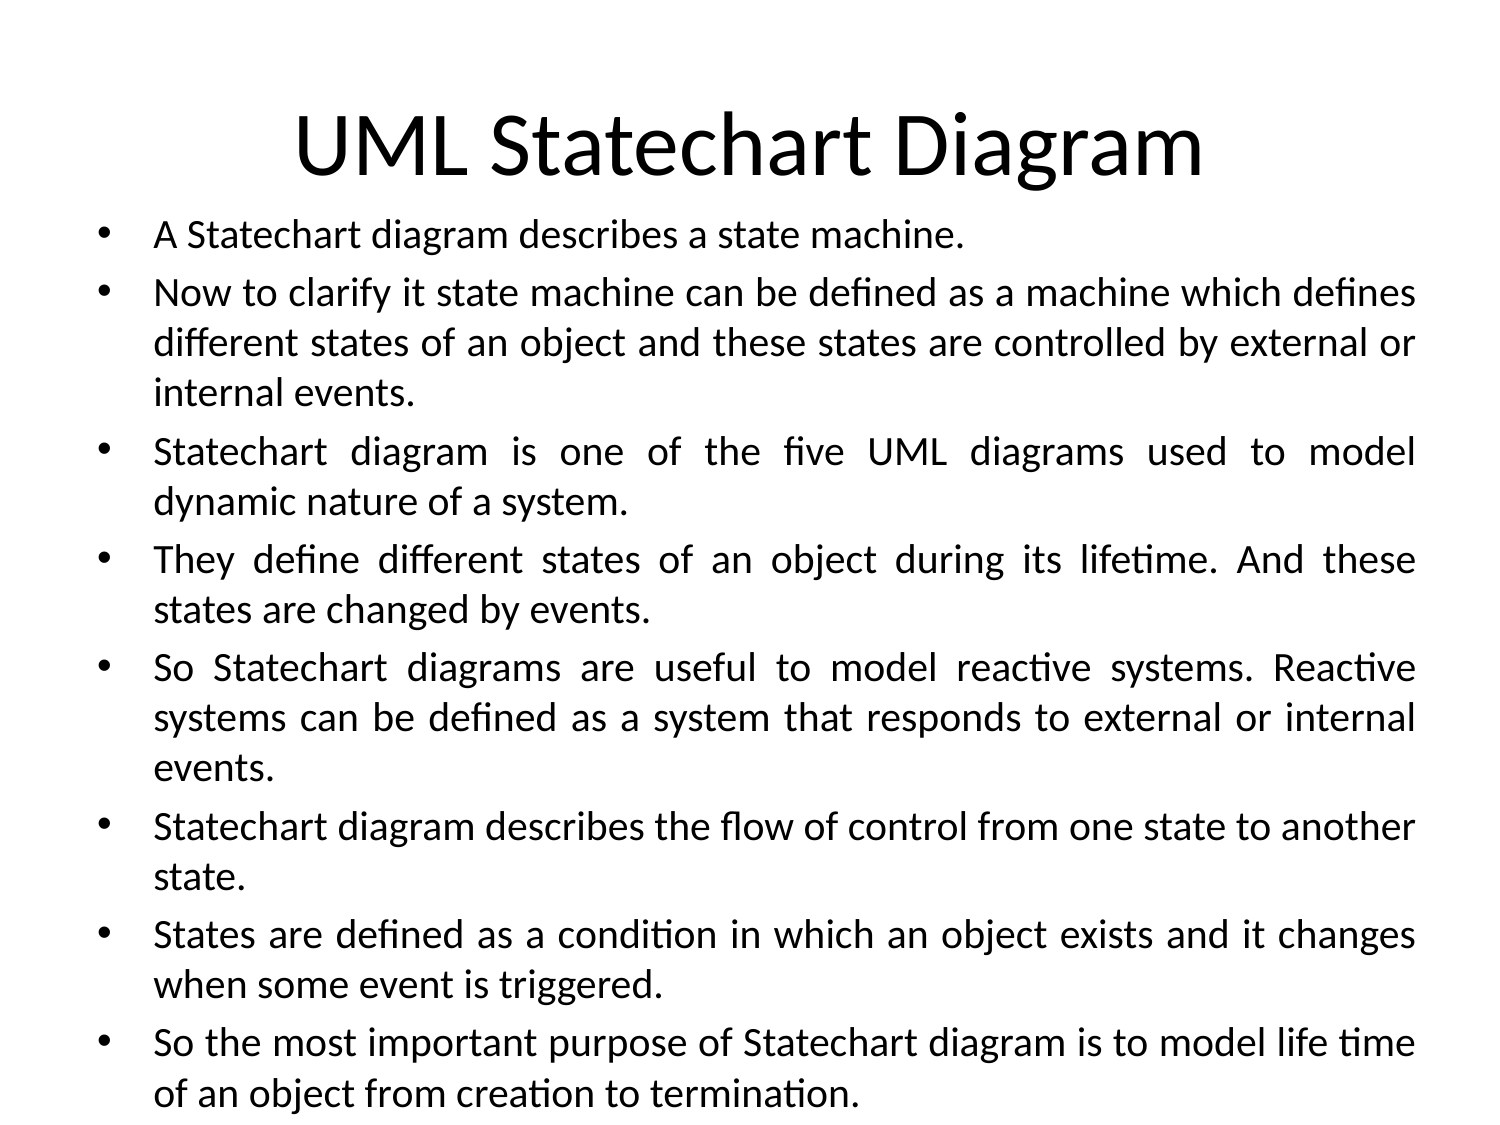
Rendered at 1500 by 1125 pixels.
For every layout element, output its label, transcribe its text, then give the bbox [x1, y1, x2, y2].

title UML Statechart Diagram [75, 45, 1425, 233]
list A Statechart diagram describes a state machine. Now to clarify it state machine can be defined as a machine which defines different states of an object and these states are controlled by external or internal events. Statechart diagram is one of the five UML diagrams used to model dynamic nature of a system. They define different states of an object during its lifetime. And these states are changed by events. So Statechart diagrams are useful to model reactive systems. Reactive systems can be defined as a system that responds to external or internal events. Statechart diagram describes the flow of control from one state to another state. States are defined as a condition in which an object exists and it changes when some event is triggered. So the most important purpose of Statechart diagram is to model life time of an object from creation to termination. [82, 199, 1432, 942]
